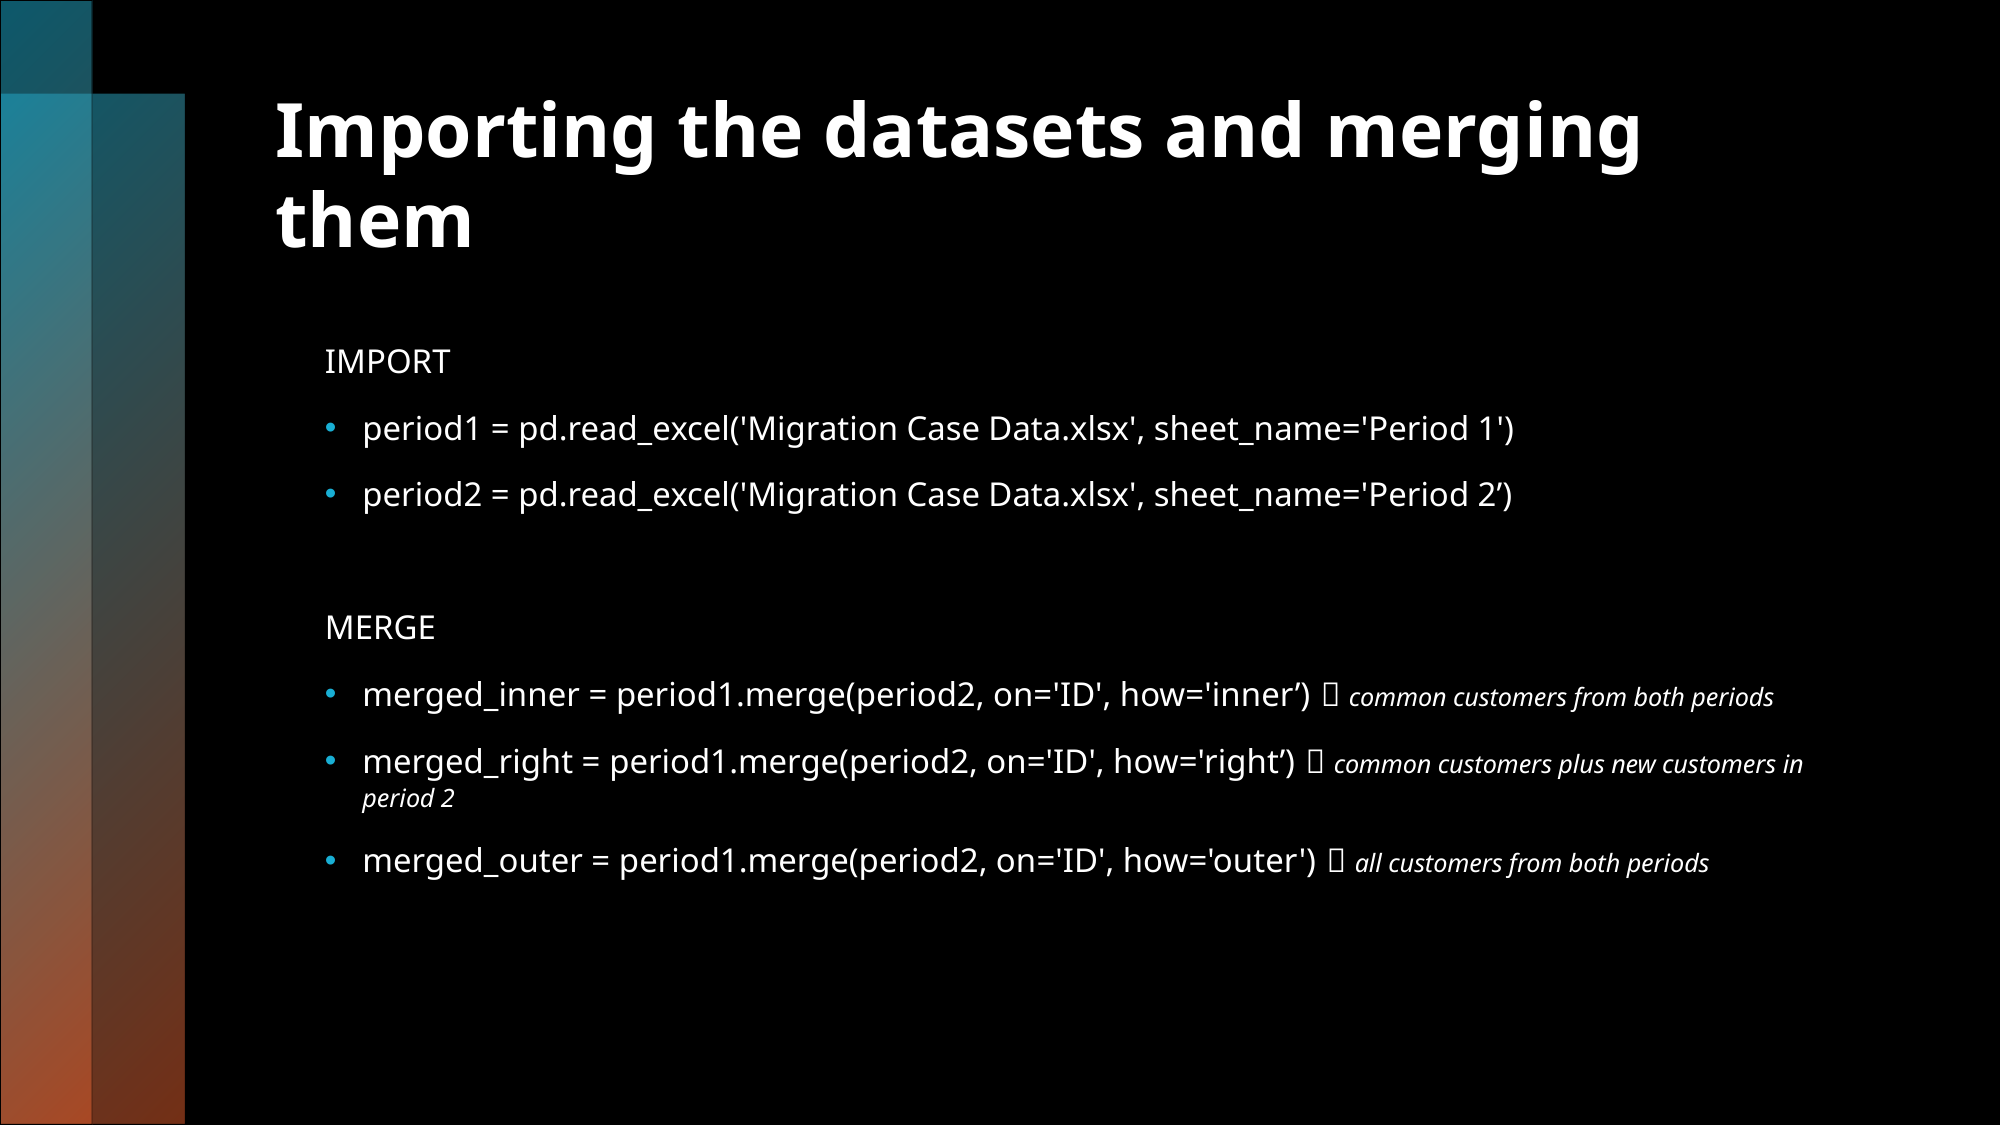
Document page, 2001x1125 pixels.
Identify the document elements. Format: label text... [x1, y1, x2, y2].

title Importing the datasets and merging them [260, 74, 1817, 329]
list IMPORT period1 = pd.read_excel('Migration Case Data.xlsx', sheet_name='Period 1') period2 = pd.read_excel('Migration Case Data.xlsx', sheet_name='Period 2’) MERGE merged_inner = period1.merge(period2, on='ID', how='inner’)  common customers from both periods merged_right = period1.merge(period2, on='ID', how='right’)  common customers plus new customers in period 2 merged_outer = period1.merge(period2, on='ID', how='outer')  all customers from both periods [309, 329, 1867, 888]
